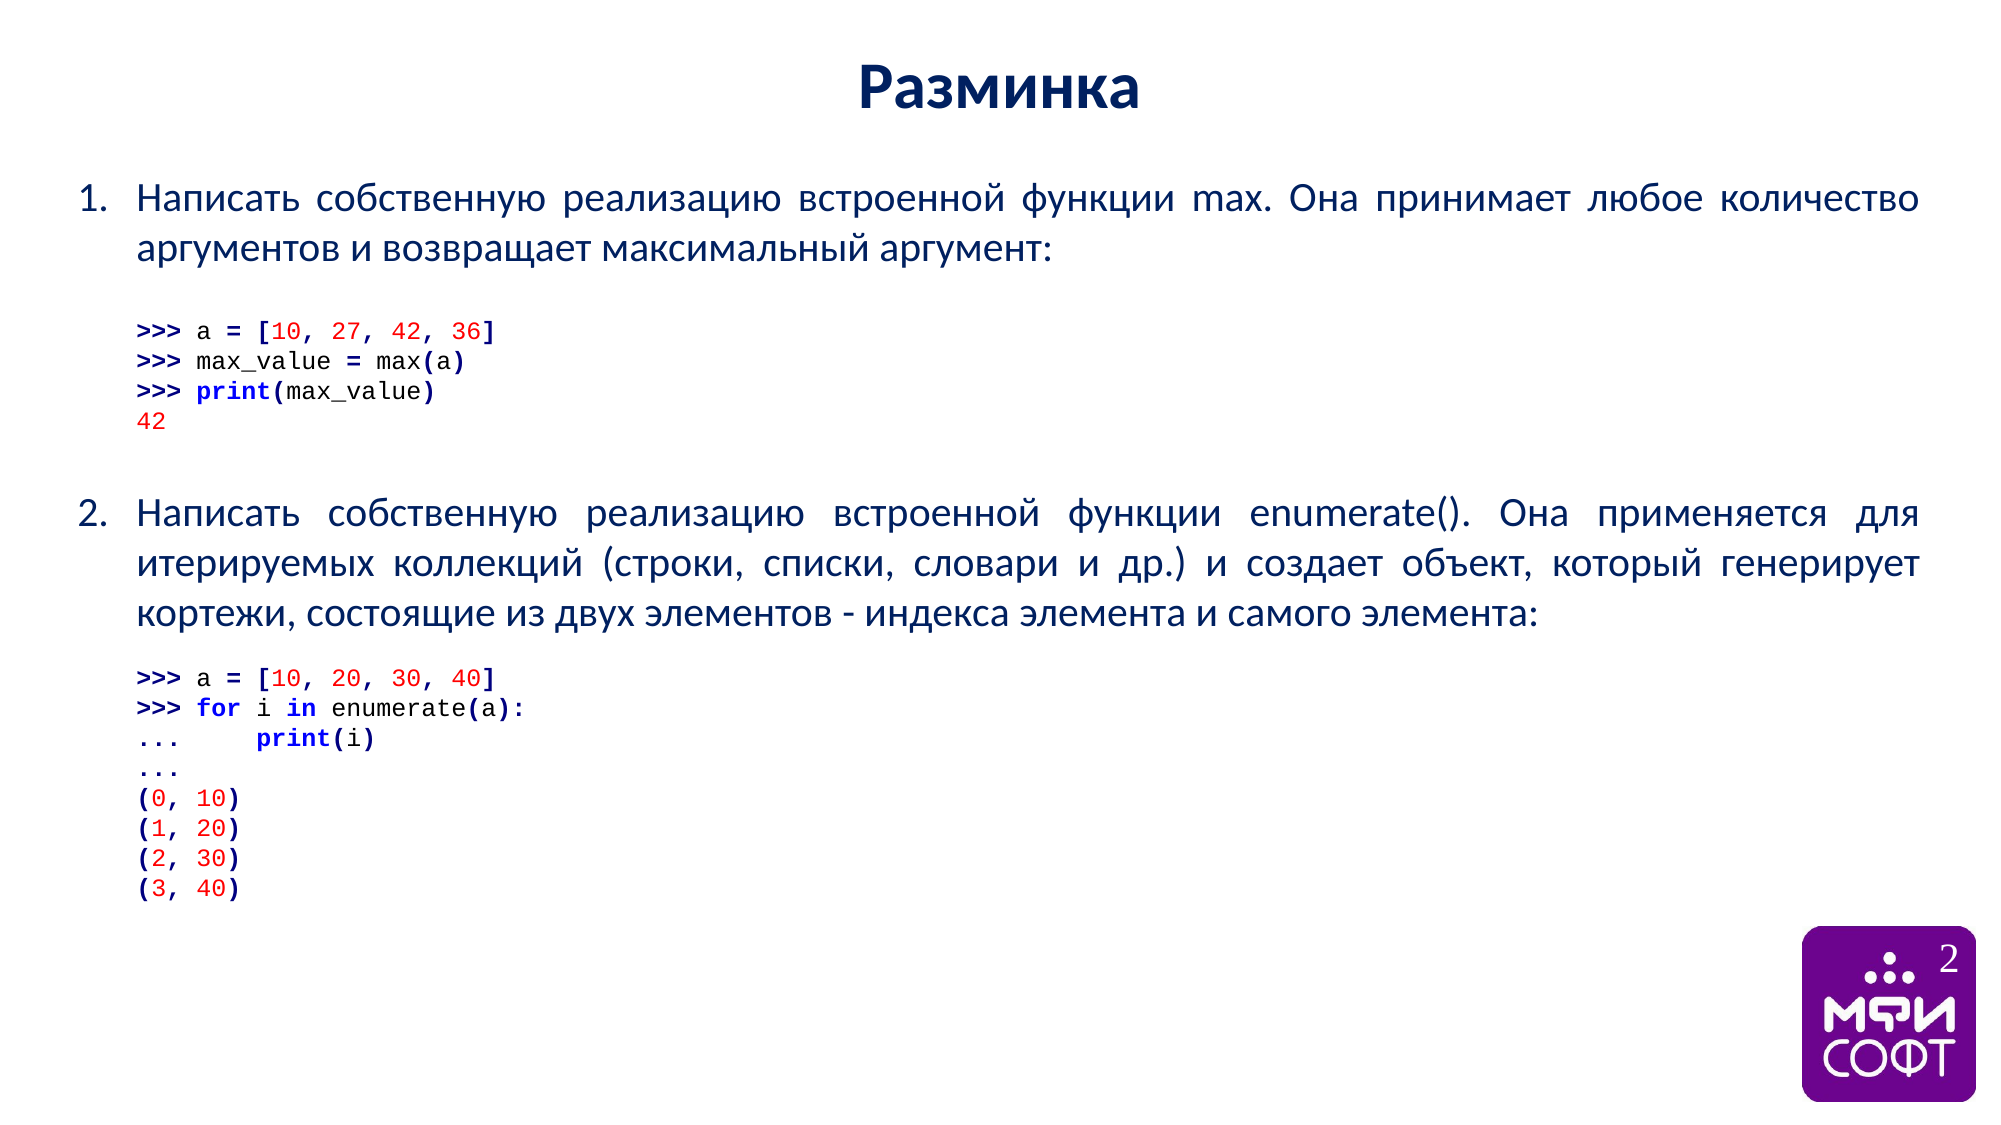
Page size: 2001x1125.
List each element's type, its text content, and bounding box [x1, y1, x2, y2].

title Разминка [0, 34, 2000, 149]
picture [1802, 926, 1976, 1102]
text_box Написать собственную реализацию встроенной функции mаx. Она принимает любое количество аргументов и возвращает максимальный аргумент: >>> a = [10, 27, 42, 36] >>> max_value = max(a) >>> print(max_value) 42 Написать собственную реализацию встроенной функции enumerate(). Она применяется для итерируемых коллекций (строки, списки, словари и др.) и создает объект, который генерирует кортежи, состоящие из двух элементов - индекса элемента и самого элемента: >>> a = [10, 20, 30, 40] >>> for i in enumerate(a): ... print(i) ... (0, 10) (1, 20) (2, 30) (3, 40) [62, 162, 1936, 1097]
